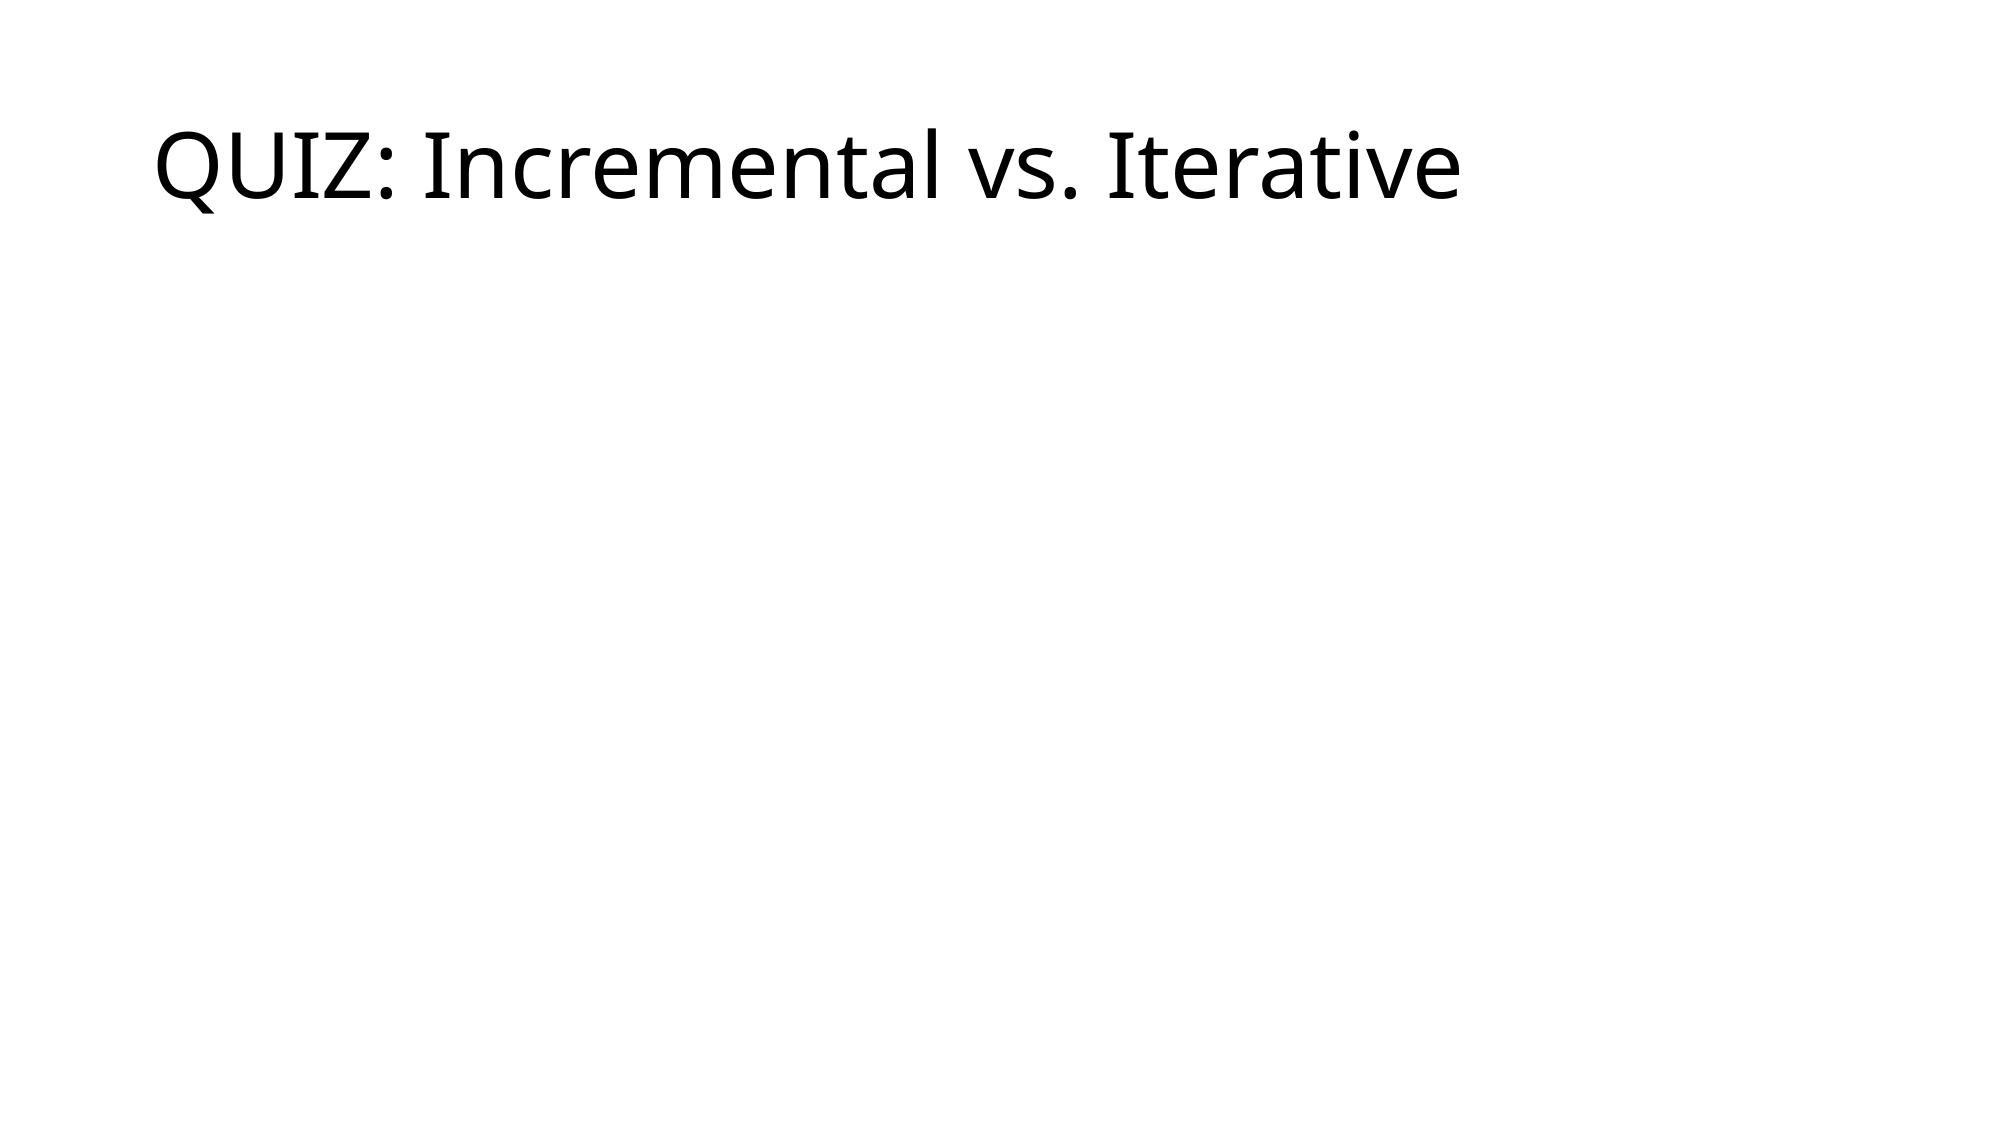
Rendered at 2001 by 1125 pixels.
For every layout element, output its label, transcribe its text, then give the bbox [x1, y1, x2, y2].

title QUIZ: Incremental vs. Iterative [137, 59, 1863, 278]
